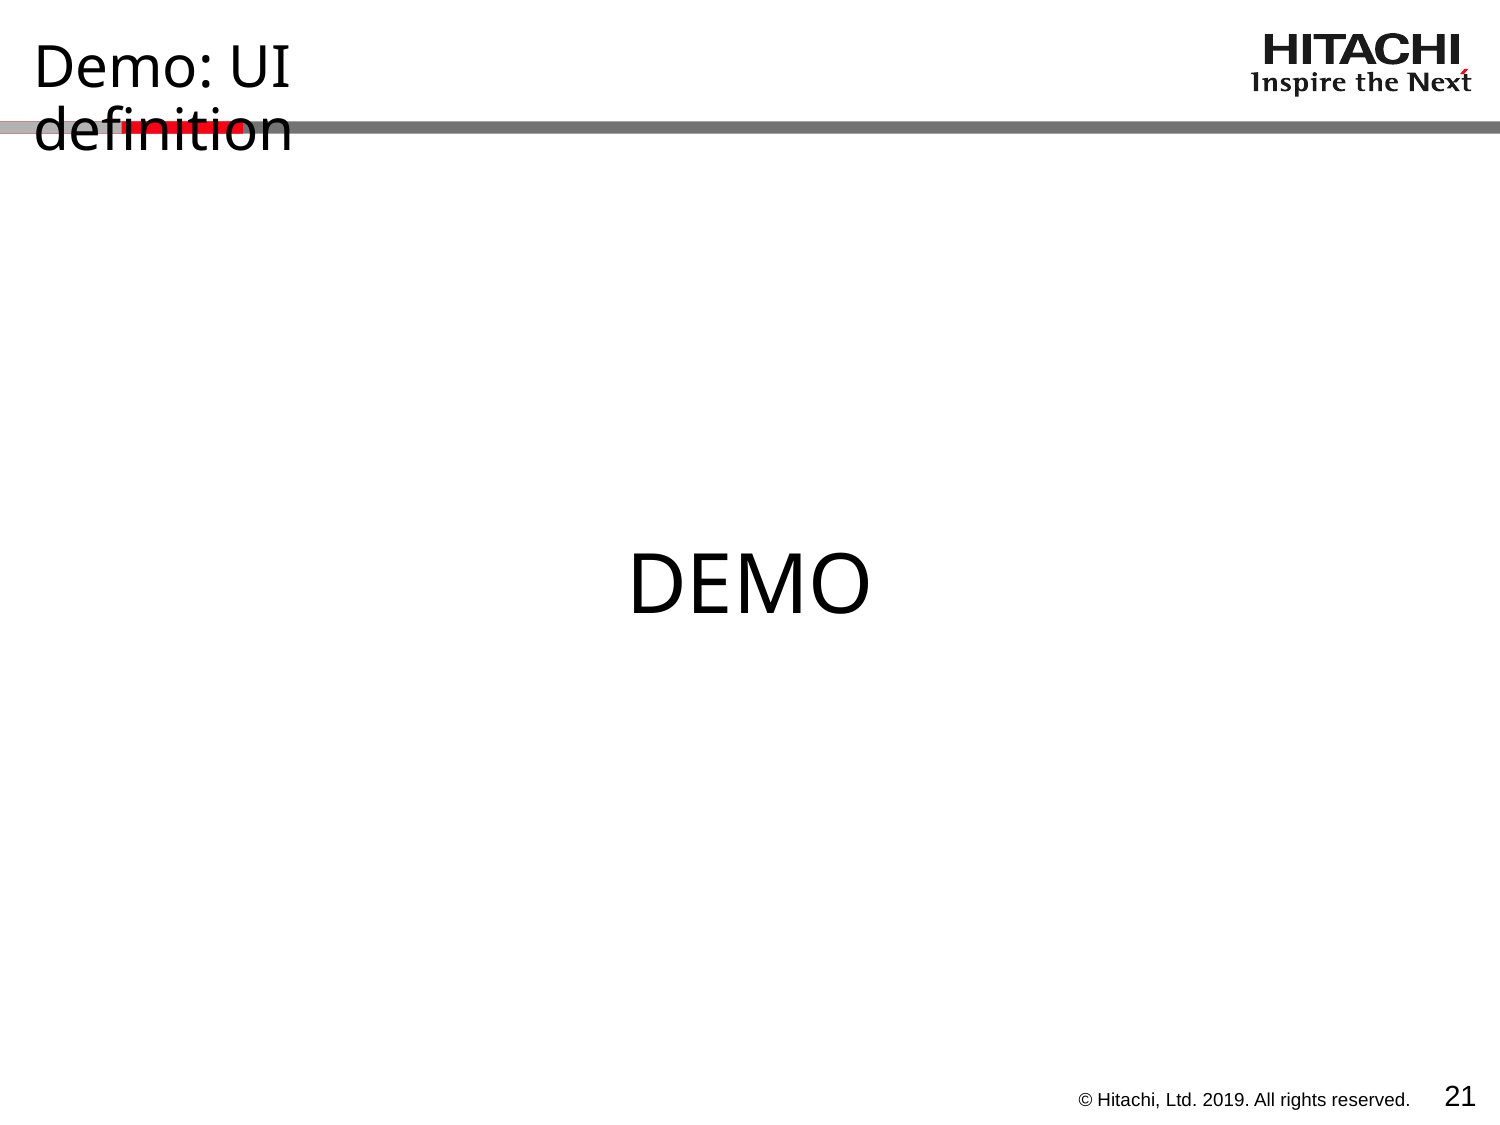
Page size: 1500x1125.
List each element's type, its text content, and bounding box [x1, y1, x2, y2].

text_box DEMO [611, 534, 889, 639]
slide_number 20 [1411, 1073, 1492, 1124]
title Demo: UI definition [18, 29, 577, 109]
